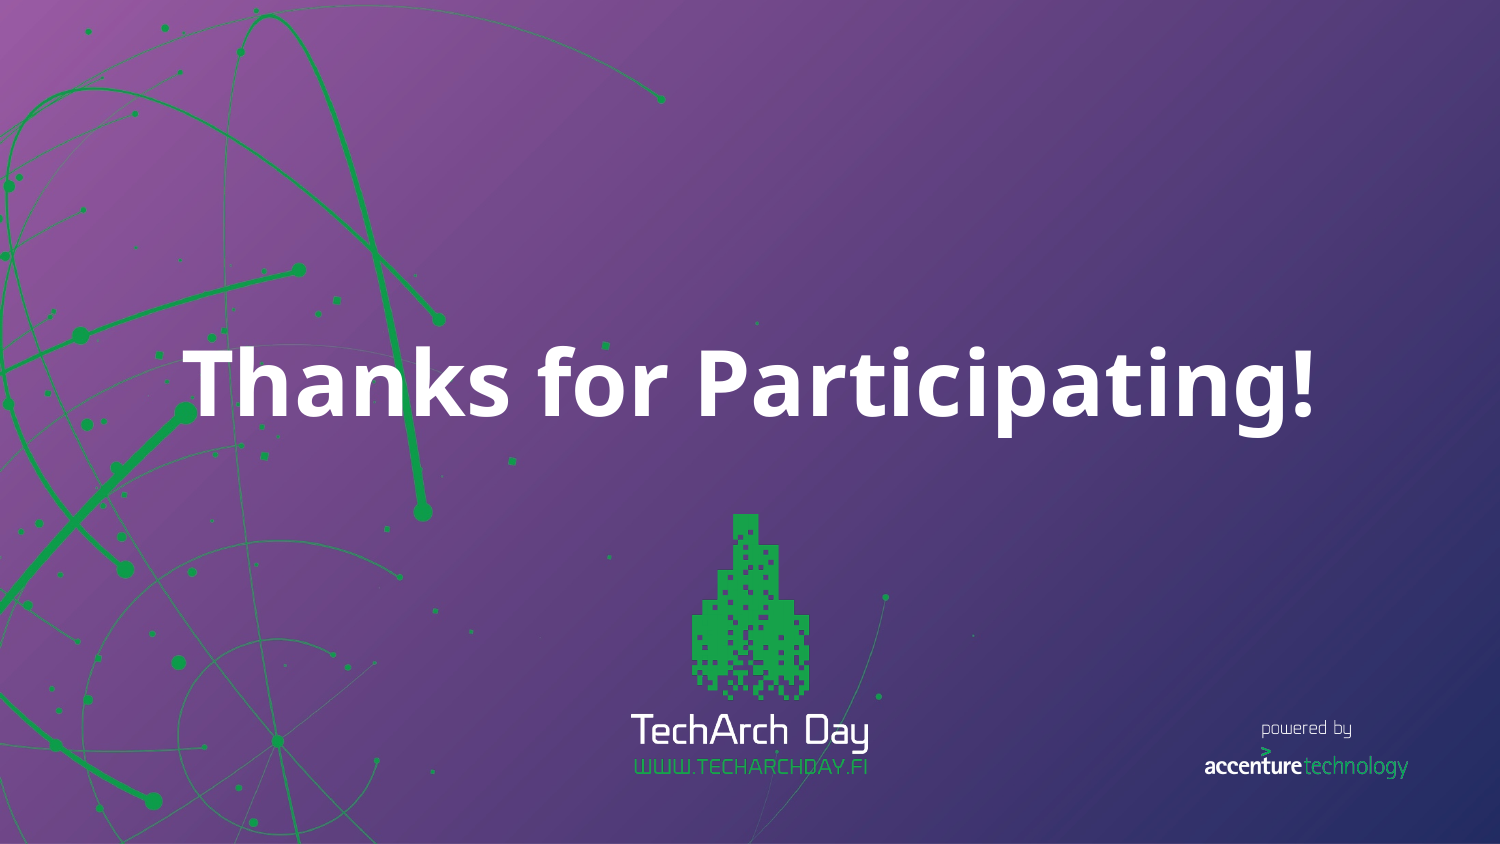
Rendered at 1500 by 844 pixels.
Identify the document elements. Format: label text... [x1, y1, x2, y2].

title Thanks for Participating! [91, 260, 1408, 499]
picture [0, 0, 1500, 844]
